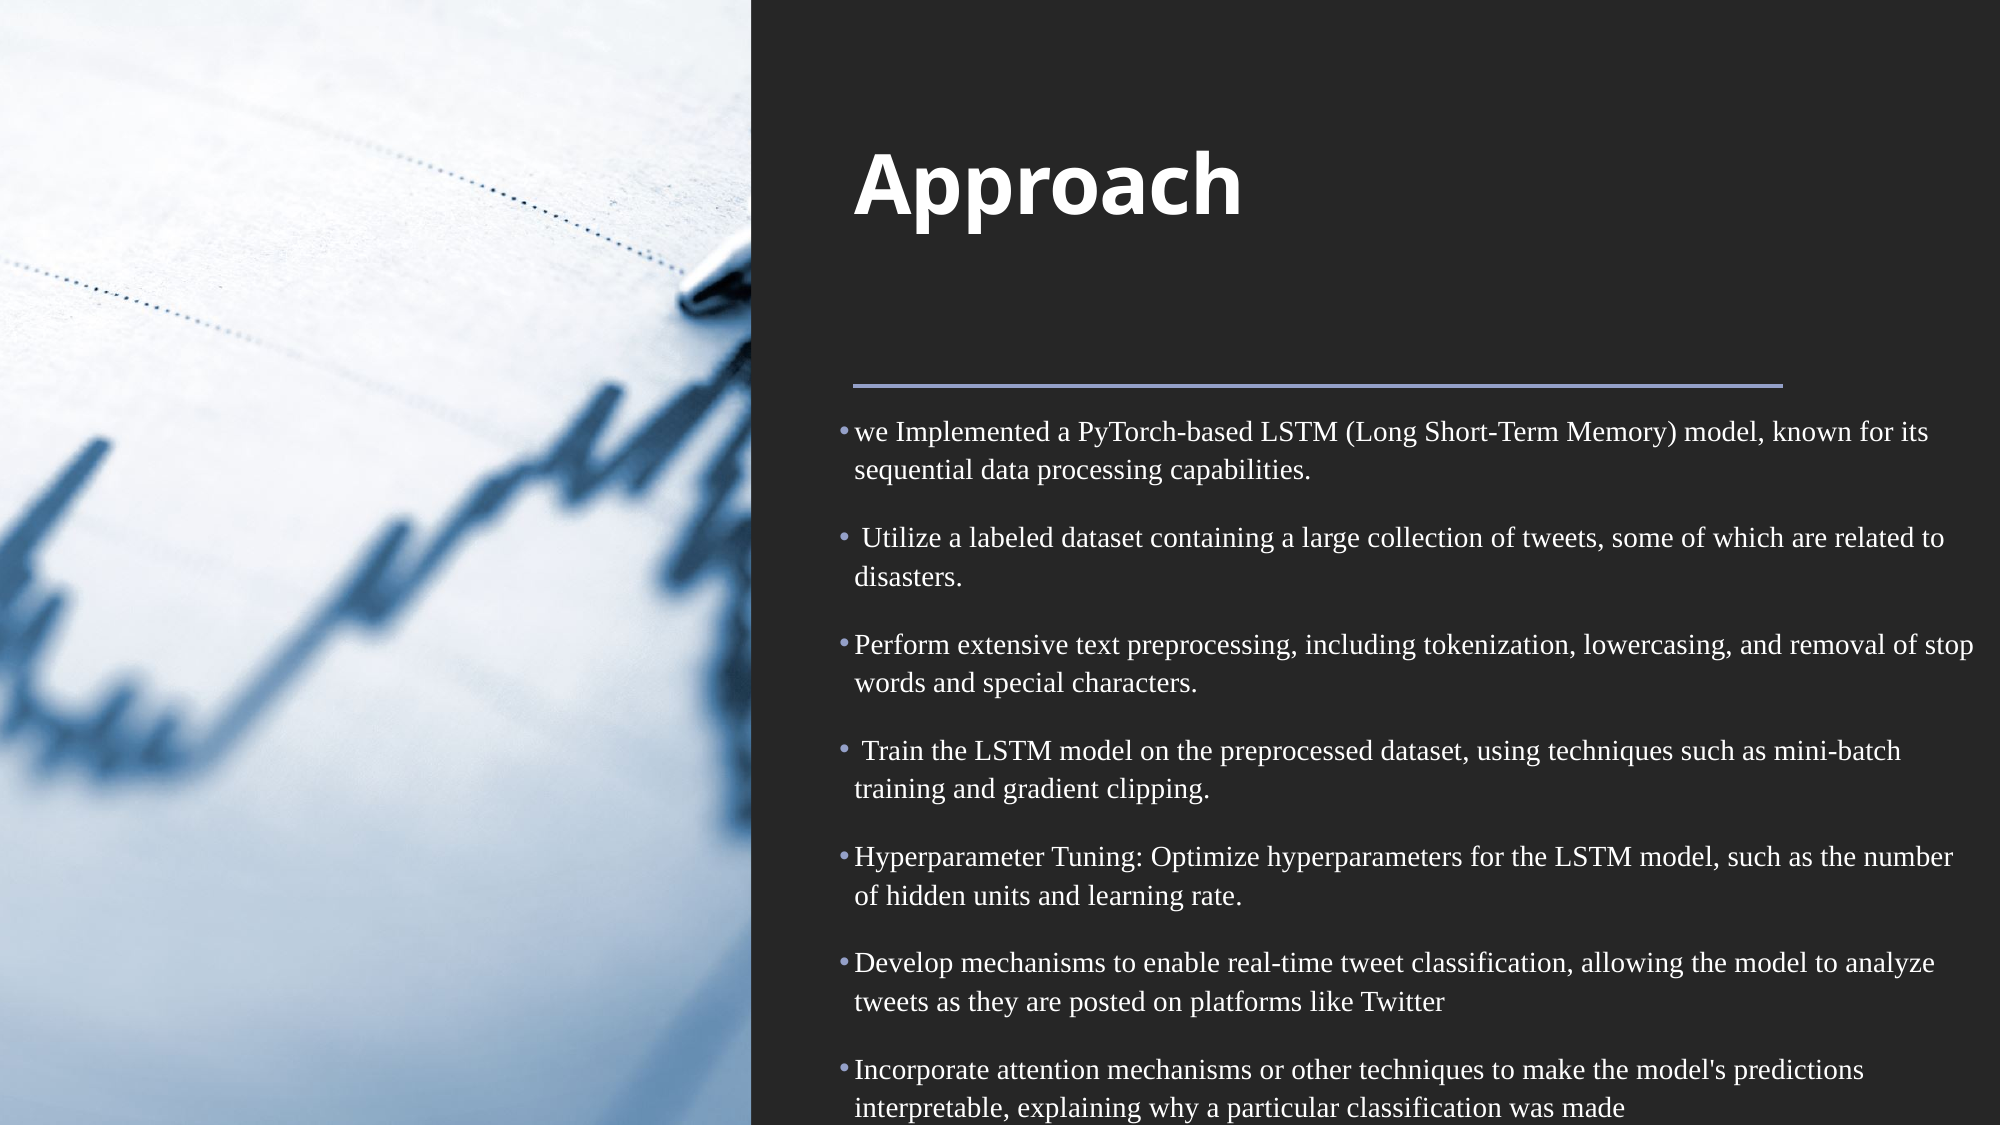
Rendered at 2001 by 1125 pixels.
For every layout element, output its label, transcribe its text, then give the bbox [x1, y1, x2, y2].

text_box [759, 0, 2000, 1125]
list we Implemented a PyTorch-based LSTM (Long Short-Term Memory) model, known for its sequential data processing capabilities. Utilize a labeled dataset containing a large collection of tweets, some of which are related to disasters. Perform extensive text preprocessing, including tokenization, lowercasing, and removal of stop words and special characters. Train the LSTM model on the preprocessed dataset, using techniques such as mini-batch training and gradient clipping. Hyperparameter Tuning: Optimize hyperparameters for the LSTM model, such as the number of hidden units and learning rate. Develop mechanisms to enable real-time tweet classification, allowing the model to analyze tweets as they are posted on platforms like Twitter Incorporate attention mechanisms or other techniques to make the model's predictions interpretable, explaining why a particular classification was made [839, 401, 1978, 1125]
picture [0, 0, 752, 1125]
title Approach [839, 84, 1820, 240]
